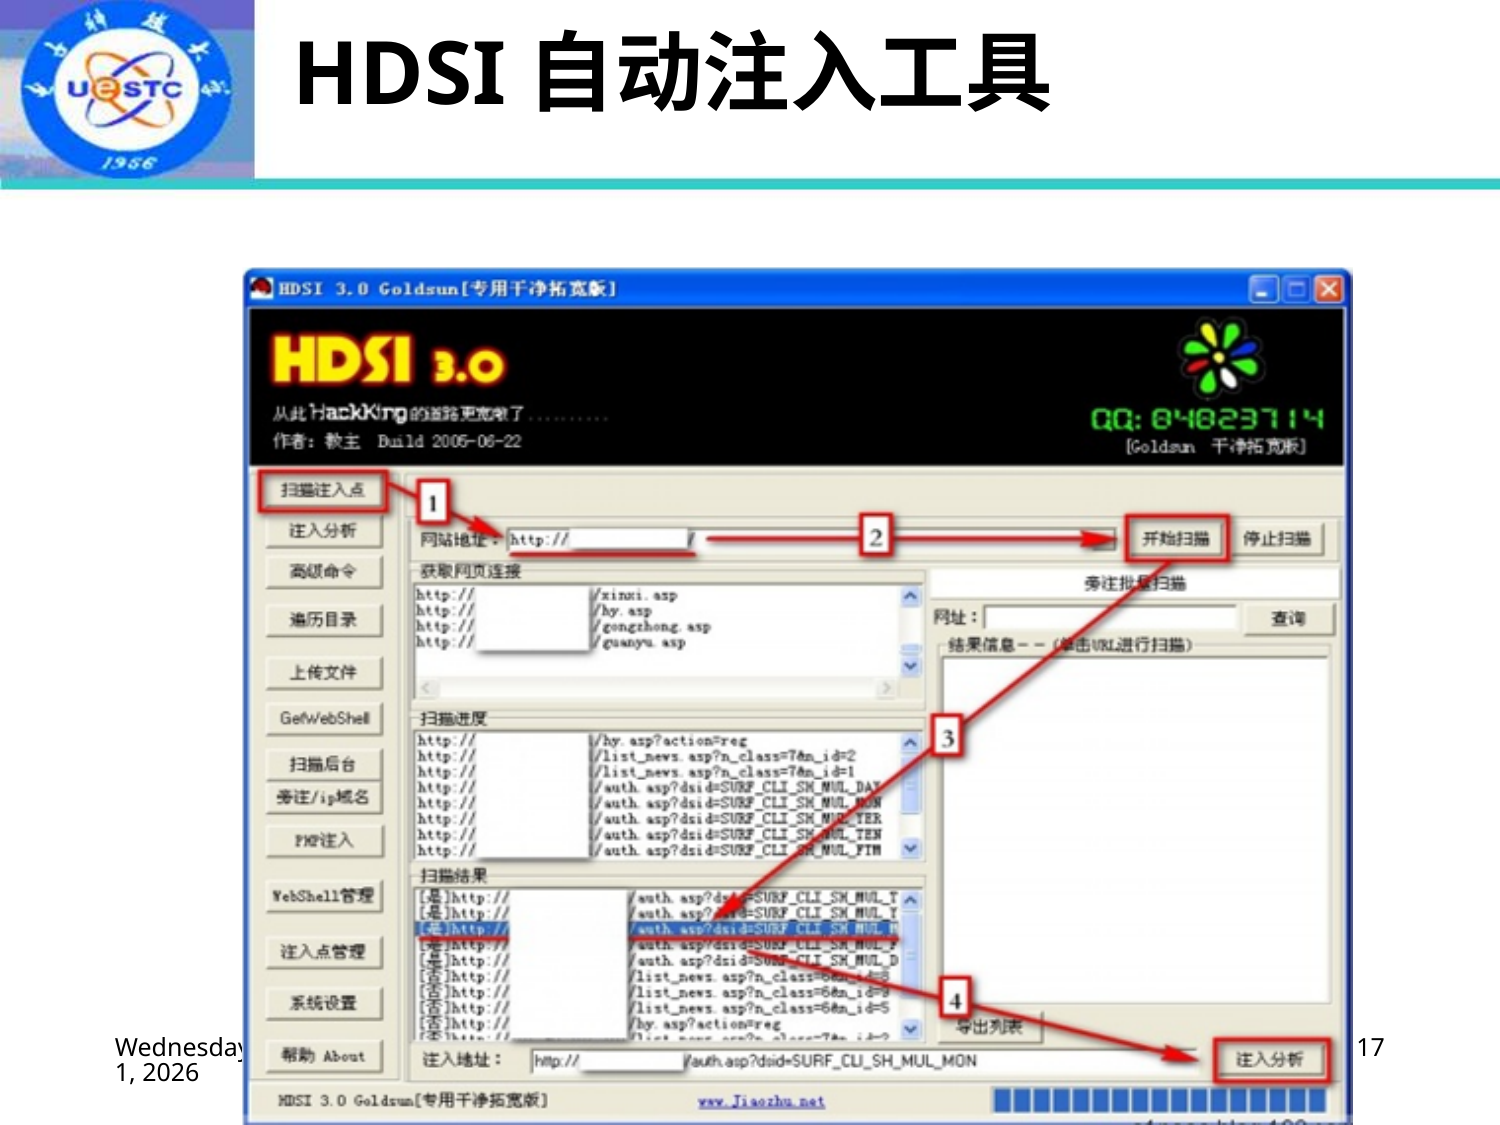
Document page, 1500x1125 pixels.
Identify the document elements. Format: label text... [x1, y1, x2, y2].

picture [0, 0, 1500, 1125]
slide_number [99, 1024, 236, 1103]
title HDSI自动注入工具 [277, 30, 1500, 130]
slide_number 17 [1357, 1024, 1401, 1103]
